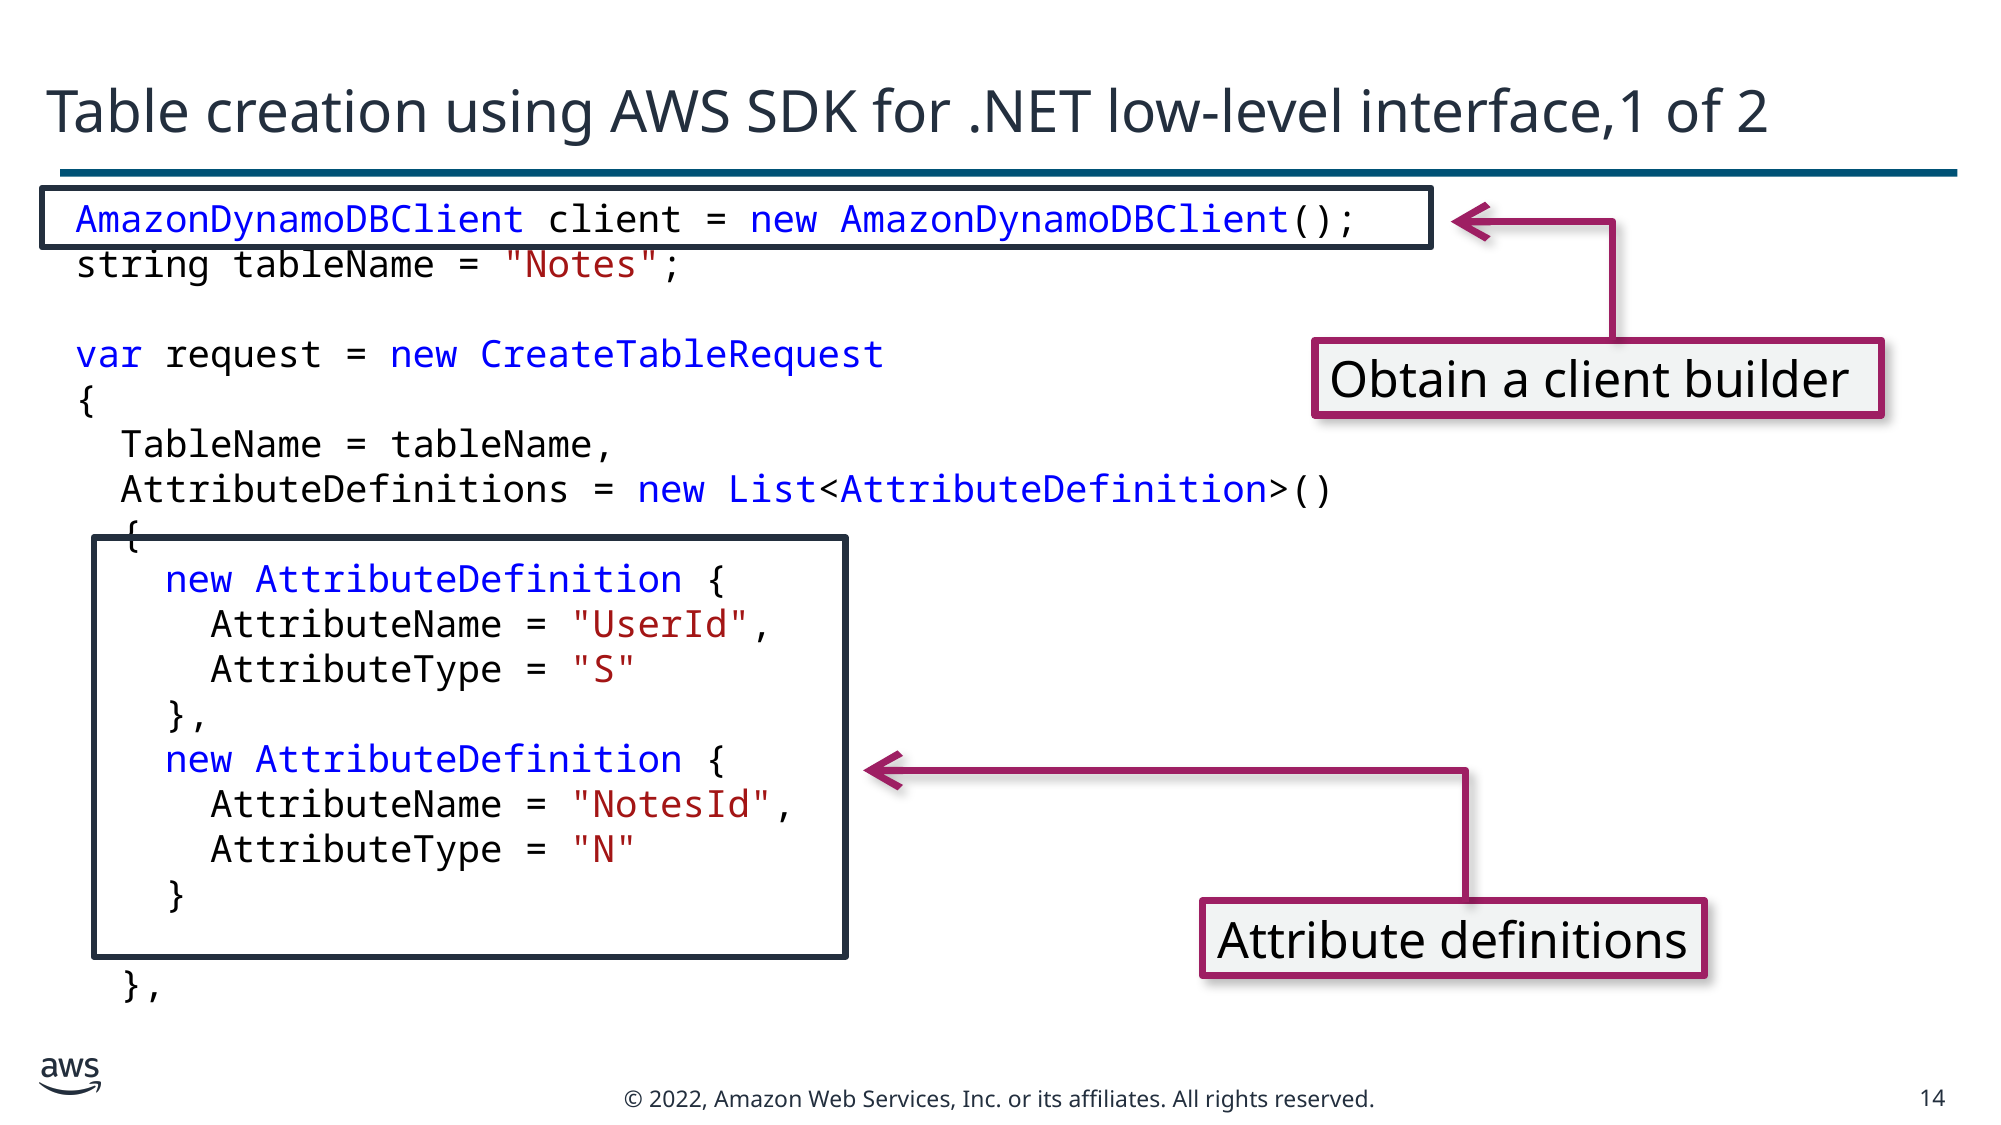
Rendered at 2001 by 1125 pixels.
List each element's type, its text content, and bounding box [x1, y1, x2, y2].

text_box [93, 537, 1713, 977]
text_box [41, 187, 1882, 417]
title Table creation using AWS SDK for .NET low-level interface,1 of 2 [31, 49, 1987, 170]
list AmazonDynamoDBClient client = new AmazonDynamoDBClient(); string tableName = "Notes"; var request = new CreateTableRequest { TableName = tableName, AttributeDefinitions = new List<AttributeDefinition>() { new AttributeDefinition { AttributeName = "UserId", AttributeType = "S" }, new AttributeDefinition { AttributeName = "NotesId", AttributeType = "N" } }, [60, 187, 1958, 1050]
picture [39, 1058, 101, 1095]
slide_number 14 [1881, 1077, 1961, 1121]
